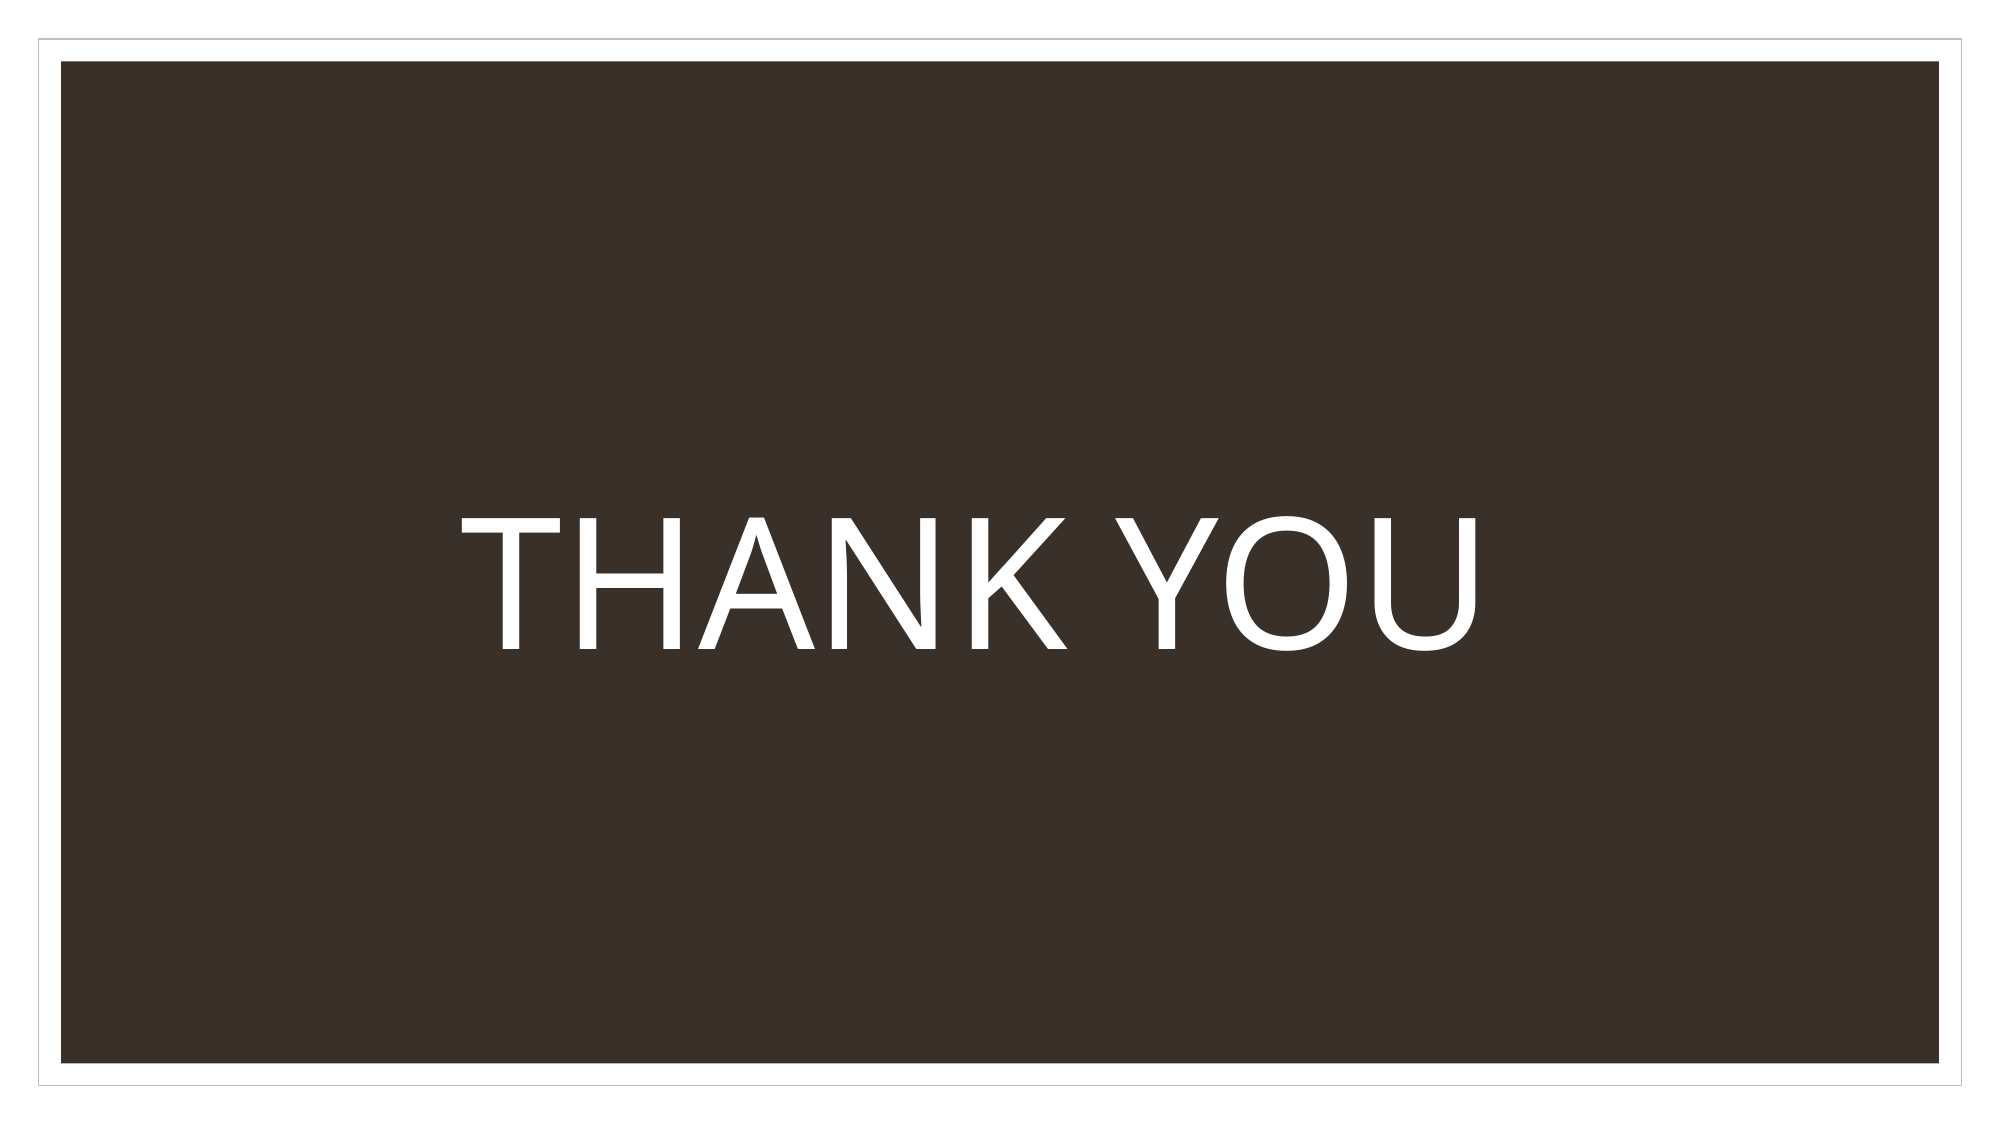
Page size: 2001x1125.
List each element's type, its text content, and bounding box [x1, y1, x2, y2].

list THANK YOU [175, 459, 1826, 1015]
